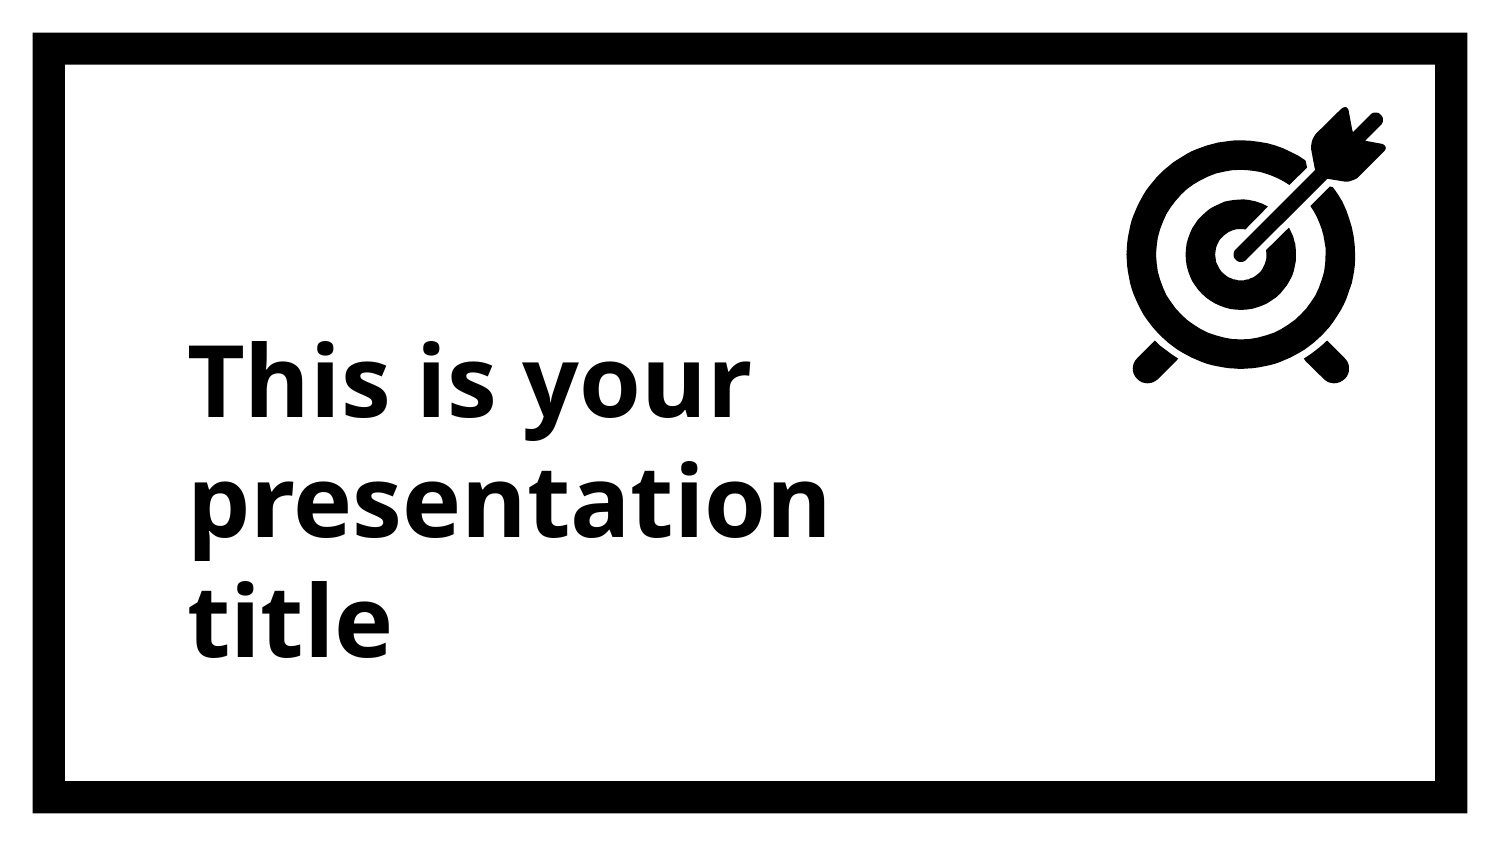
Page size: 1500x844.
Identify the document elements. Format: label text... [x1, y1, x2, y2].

title This is your presentation title [172, 501, 979, 692]
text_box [1126, 106, 1387, 384]
